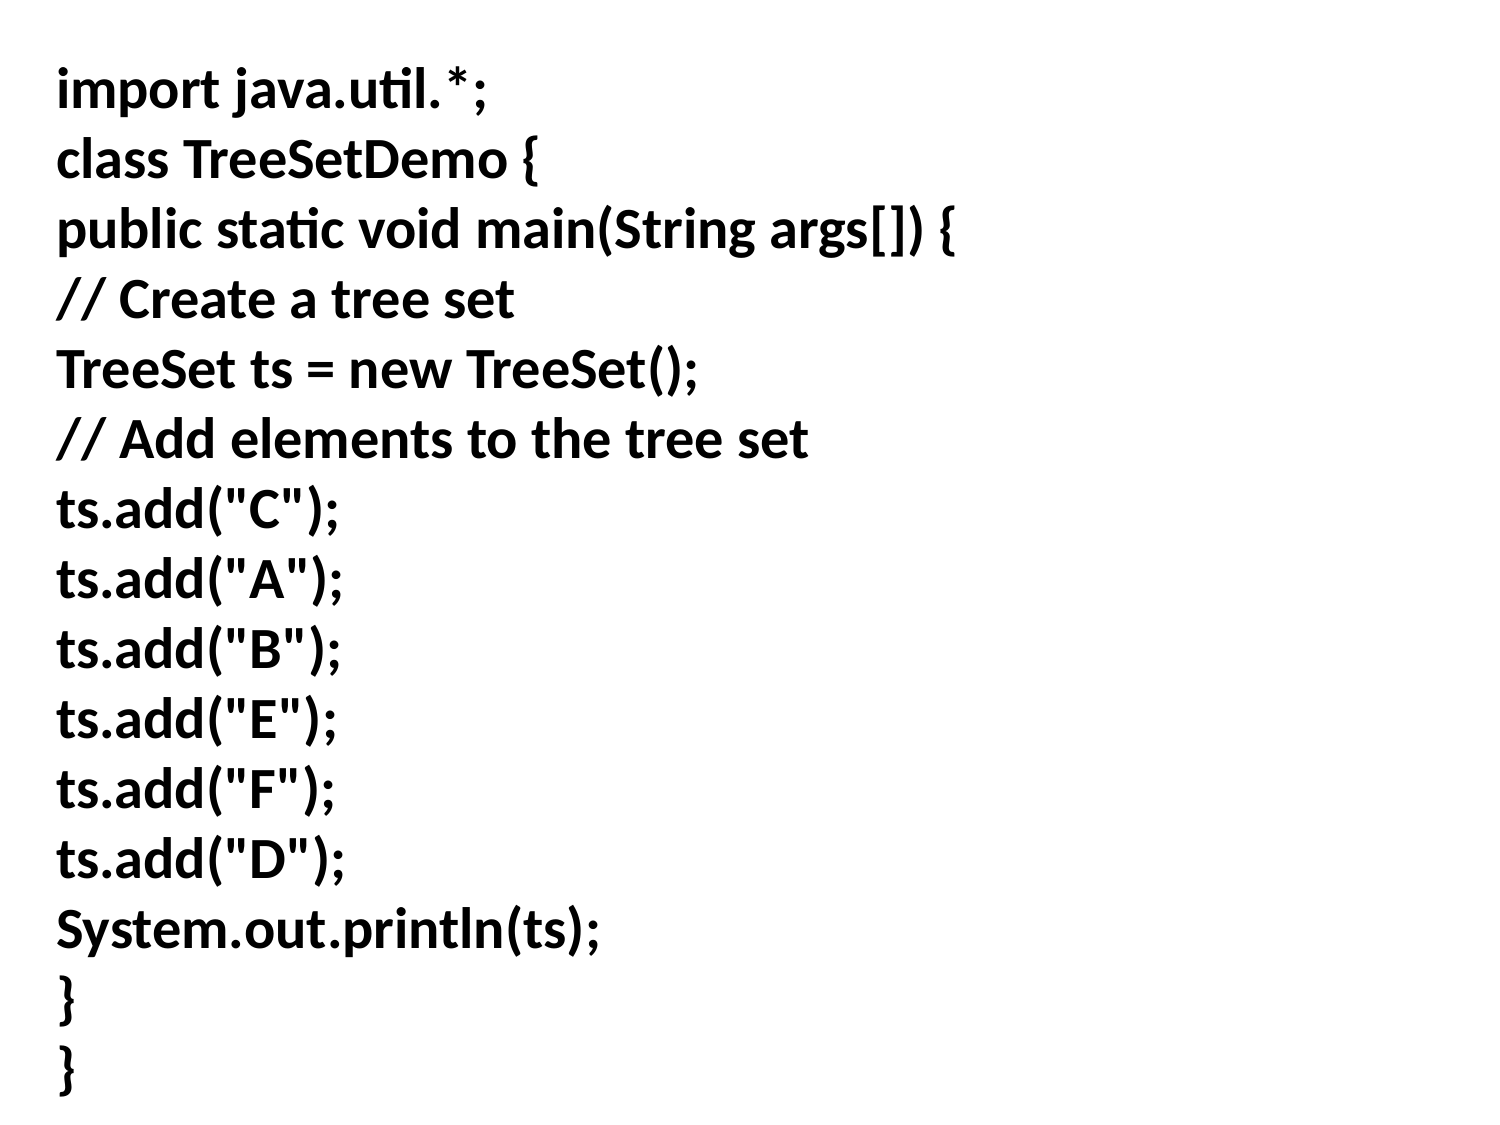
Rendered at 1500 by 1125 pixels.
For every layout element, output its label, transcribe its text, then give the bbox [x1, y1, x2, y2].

text_box import java.util.*; class TreeSetDemo { public static void main(String args[]) { // Create a tree set TreeSet ts = new TreeSet(); // Add elements to the tree set ts.add("C"); ts.add("A"); ts.add("B"); ts.add("E"); ts.add("F"); ts.add("D"); System.out.println(ts); } } [41, 42, 1125, 1108]
